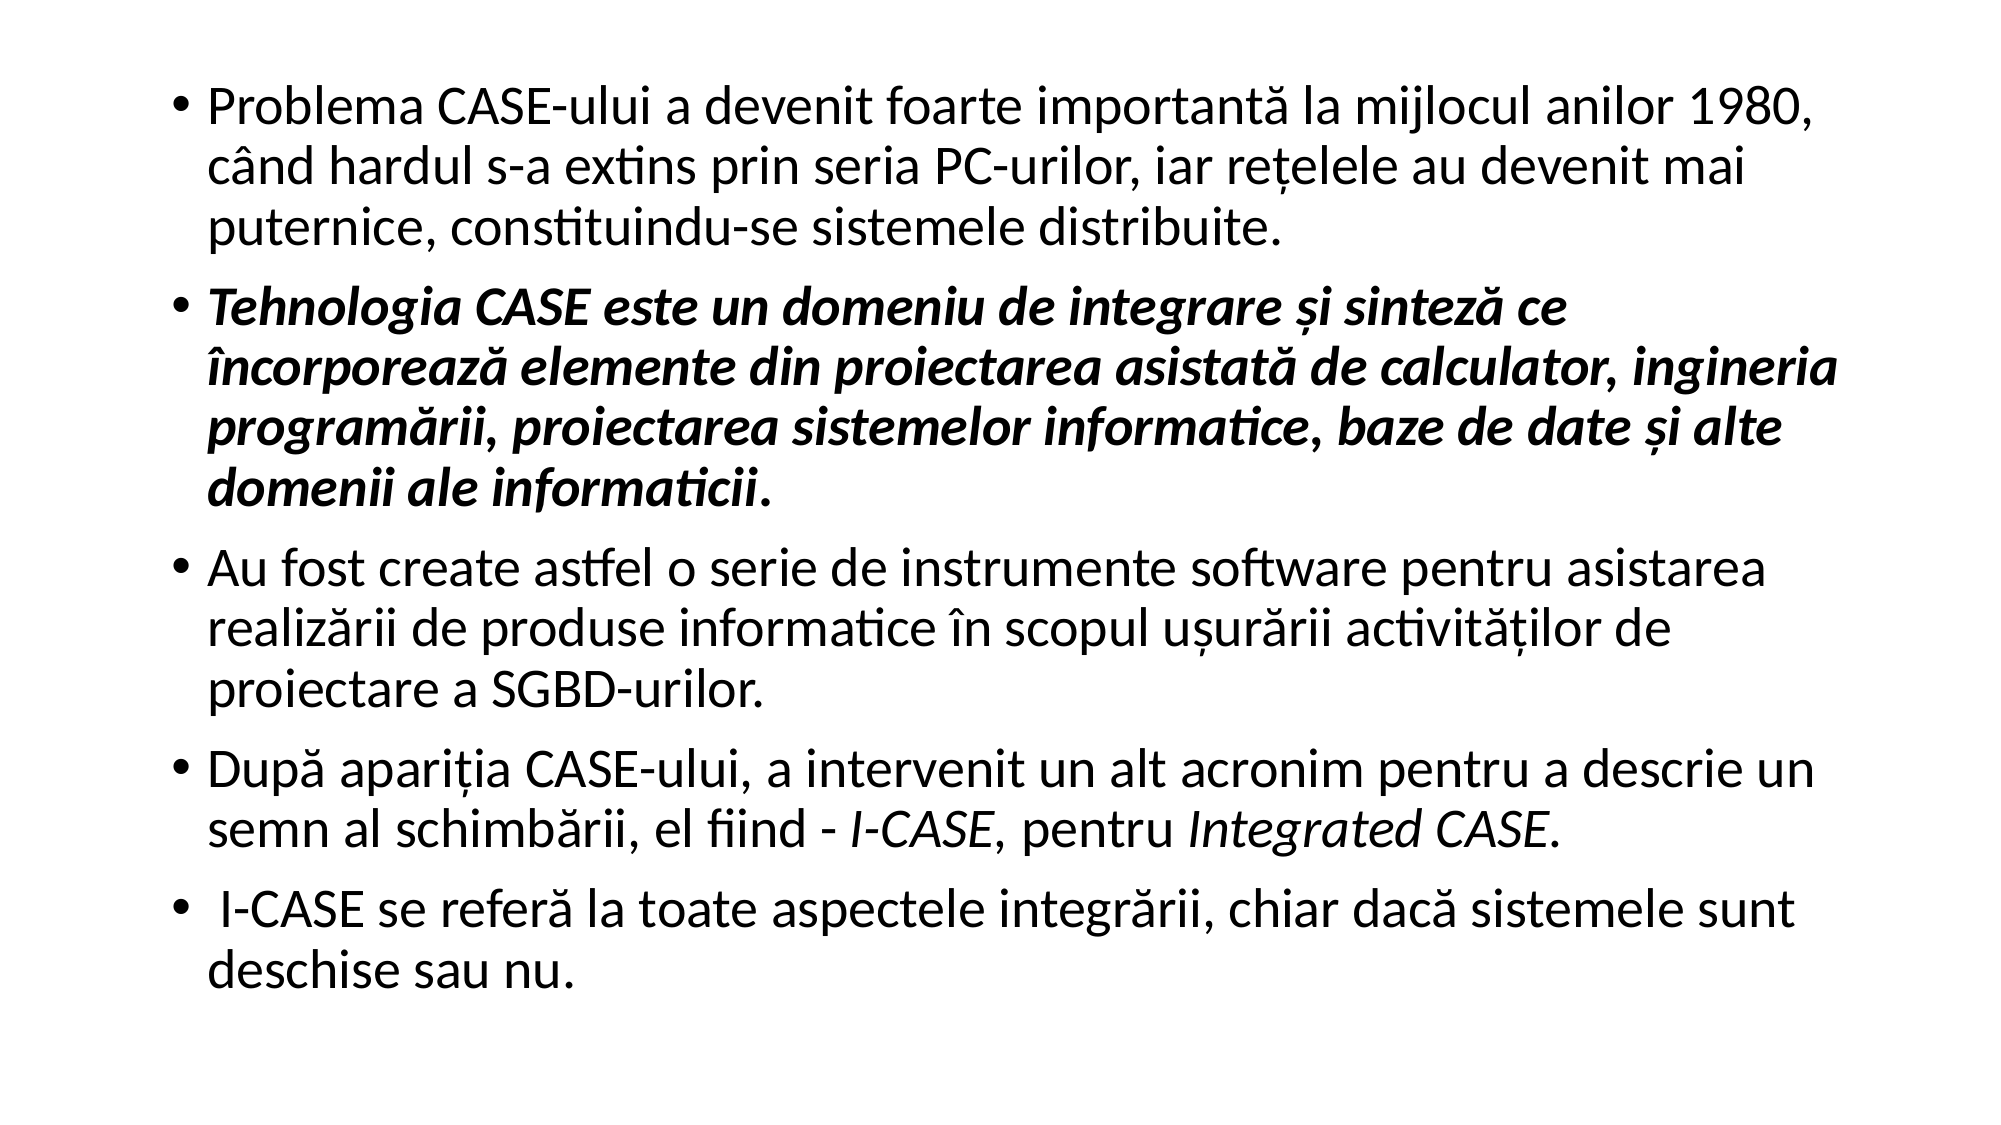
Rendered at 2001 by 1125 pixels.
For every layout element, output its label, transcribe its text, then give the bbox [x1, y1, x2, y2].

list Problema CASE-ului a devenit foarte importantă la mijlocul anilor 1980, când hardul s-a extins prin seria PC-urilor, iar reţelele au devenit mai puternice, constituindu-se sistemele distribuite. Tehnologia CASE este un domeniu de integrare şi sinteză ce încorporează elemente din proiectarea asistată de calculator, ingineria programării, proiectarea sistemelor informatice, baze de date şi alte domenii ale informaticii. Au fost create astfel o serie de instrumente software pentru asistarea realizării de produse informatice în scopul uşurării activităţilor de proiectare a SGBD-urilor. După apariţia CASE-ului, a intervenit un alt acronim pentru a descrie un semn al schimbării, el fiind - I-CASE, pentru Integrated CASE. I-CASE se referă la toate aspectele integrării, chiar dacă sistemele sunt deschise sau nu. [156, 68, 1863, 1071]
